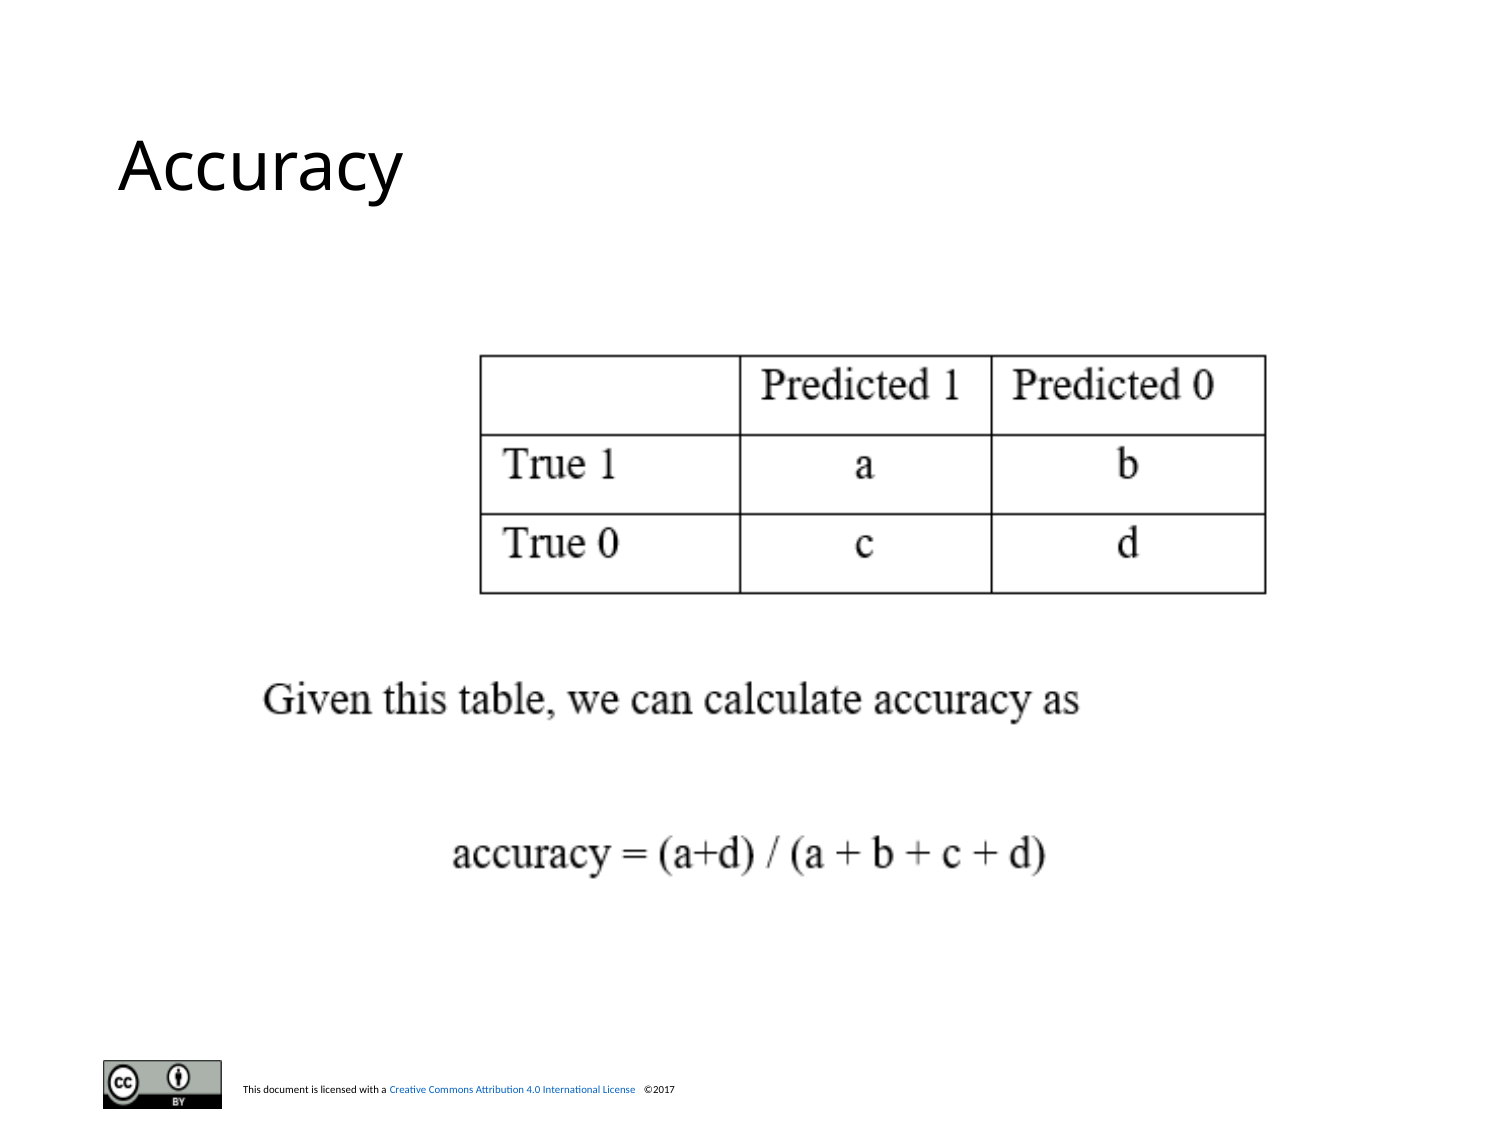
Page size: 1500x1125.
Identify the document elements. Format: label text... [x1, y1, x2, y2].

title Accuracy [103, 59, 1397, 278]
picture [183, 336, 1288, 933]
picture [103, 1060, 222, 1109]
